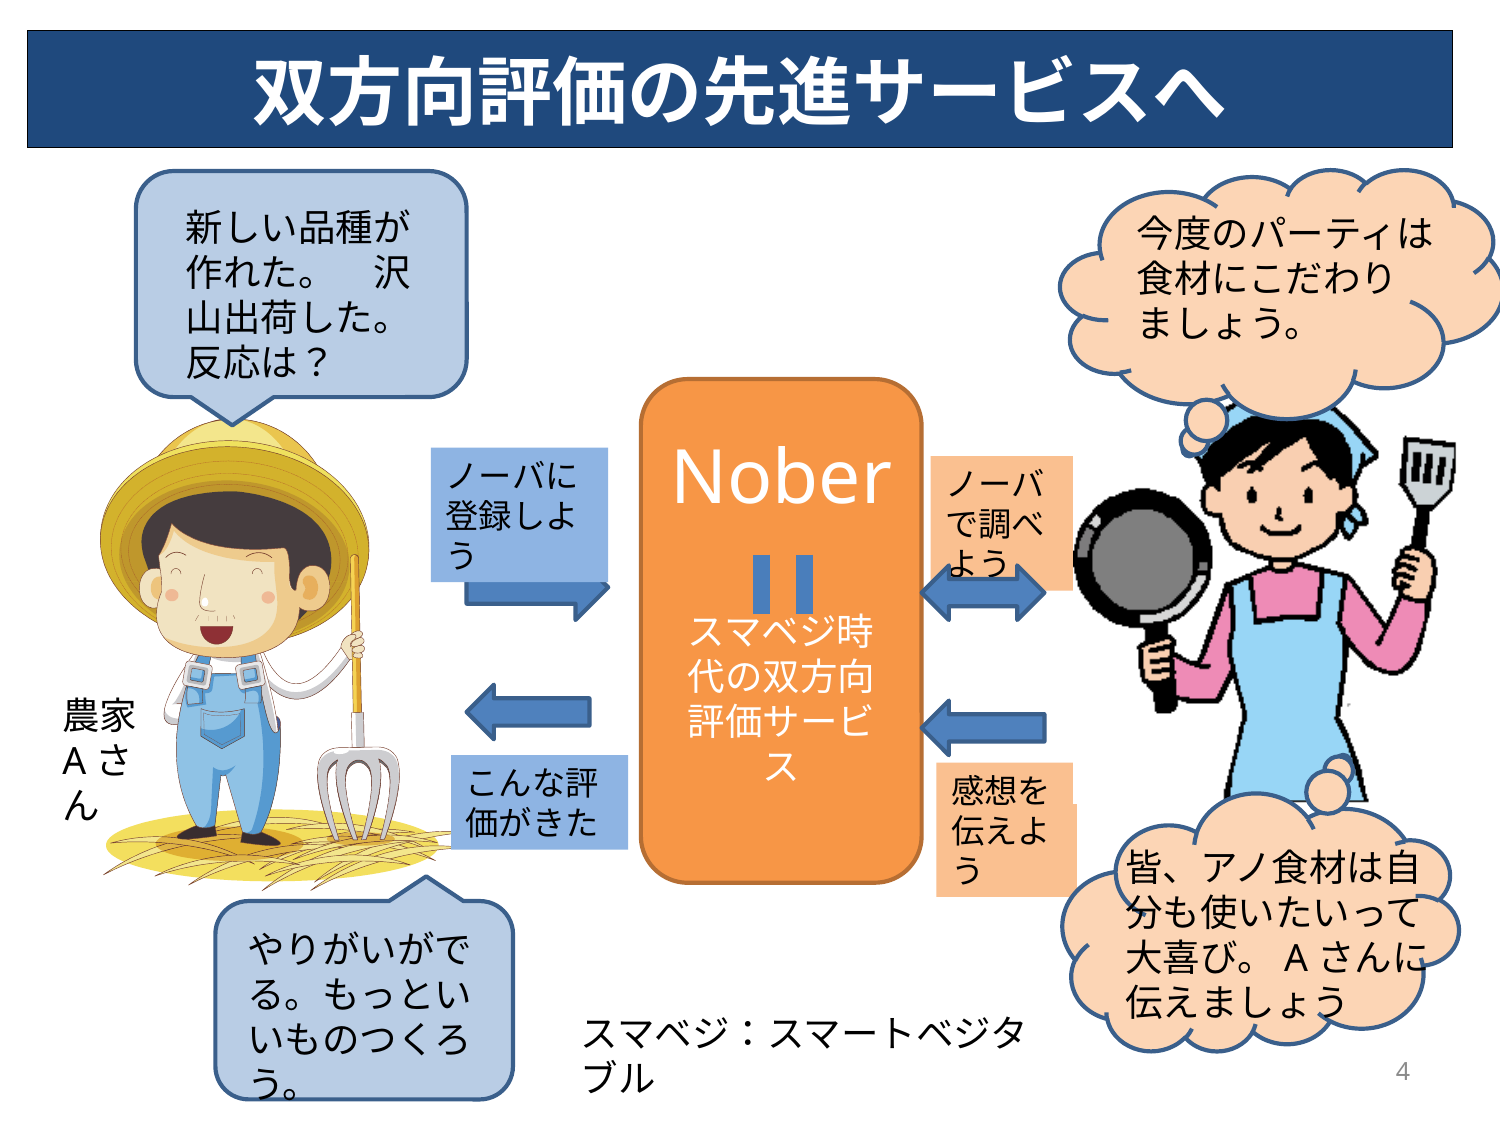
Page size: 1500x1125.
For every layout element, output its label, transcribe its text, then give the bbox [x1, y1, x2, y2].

text_box ノーバで調べよう [930, 456, 1068, 591]
text_box こんな評価がきた [471, 755, 629, 850]
text_box ノーバに登録しよう [471, 447, 609, 583]
slide_number 4 [1074, 1042, 1425, 1103]
text_box [1453, 908, 1462, 953]
text_box [919, 698, 1047, 758]
picture [1073, 390, 1461, 804]
text_box [133, 168, 469, 416]
text_box [919, 563, 1047, 622]
text_box 農家 Aさん [47, 684, 94, 835]
text_box [471, 682, 592, 742]
text_box [1060, 870, 1325, 1054]
text_box スマベジ：スマートベジタブル [565, 1003, 1050, 1108]
text_box Nober スマベジ時代の双方向評価サービス [638, 376, 924, 885]
text_box 感想を伝えよう [936, 762, 1077, 897]
text_box 今度のパーティは食材にこだわり ましょう。 [1121, 202, 1465, 353]
text_box 新しい品種が作れた。 沢山出荷した。 反応は？ [171, 196, 431, 392]
picture [99, 418, 467, 892]
text_box [1057, 204, 1445, 388]
text_box 双方向評価の先進サービスへ [27, 30, 1453, 148]
text_box [1465, 202, 1500, 341]
text_box [1131, 813, 1405, 836]
text_box 皆、アノ食材は自分も使いたいって大喜び。Aさんに伝えましょう [1110, 836, 1453, 1032]
text_box [213, 898, 512, 1098]
text_box やりがいがでる。もっといいものつくろう。 [232, 918, 520, 1114]
text_box [1124, 167, 1463, 202]
text_box [471, 583, 611, 622]
